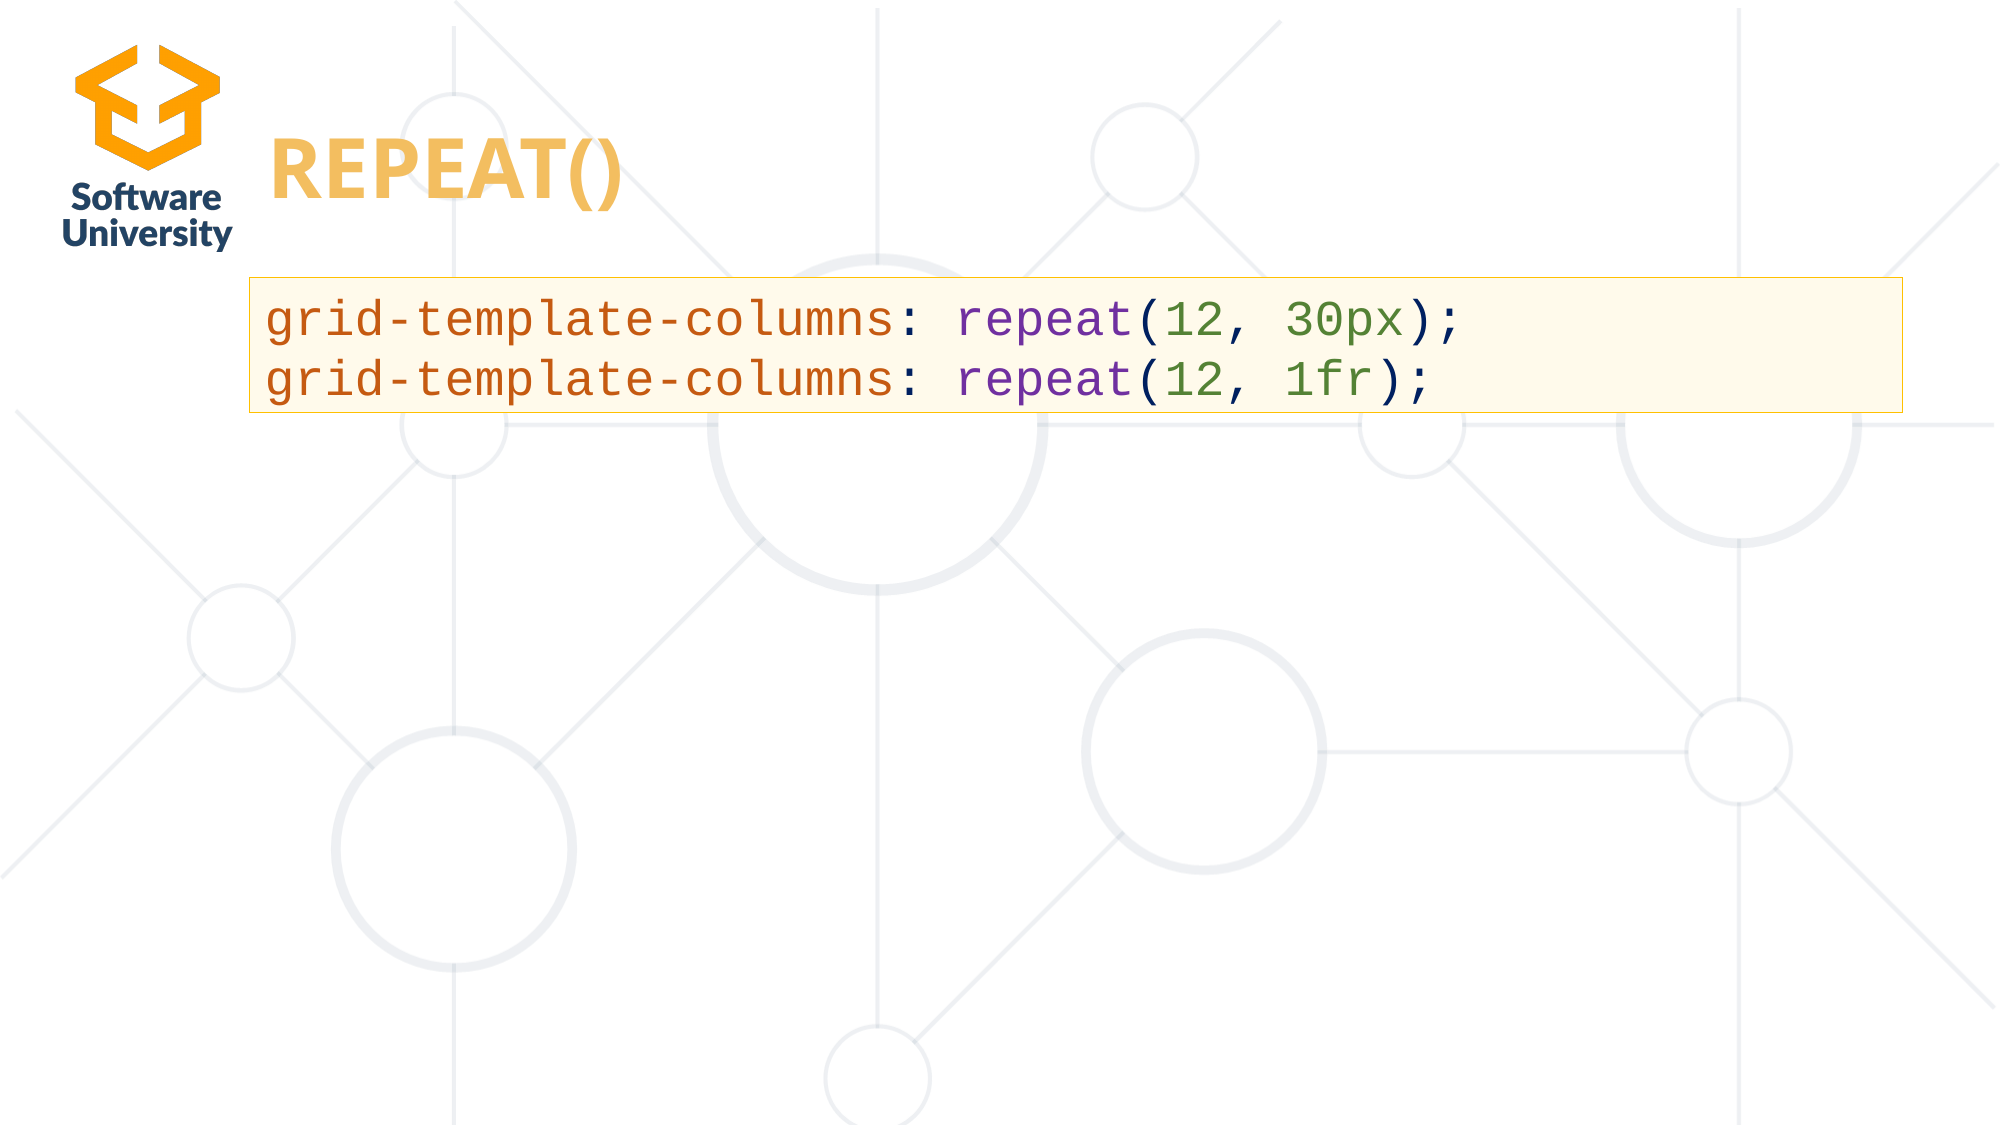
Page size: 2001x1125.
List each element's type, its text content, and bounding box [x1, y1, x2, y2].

text_box grid-template-columns: repeat(12, 30px); grid-template-columns: repeat(12, 1fr); [249, 277, 1903, 413]
text_box REPEAT() [250, 80, 1821, 263]
picture [0, 0, 2001, 1125]
